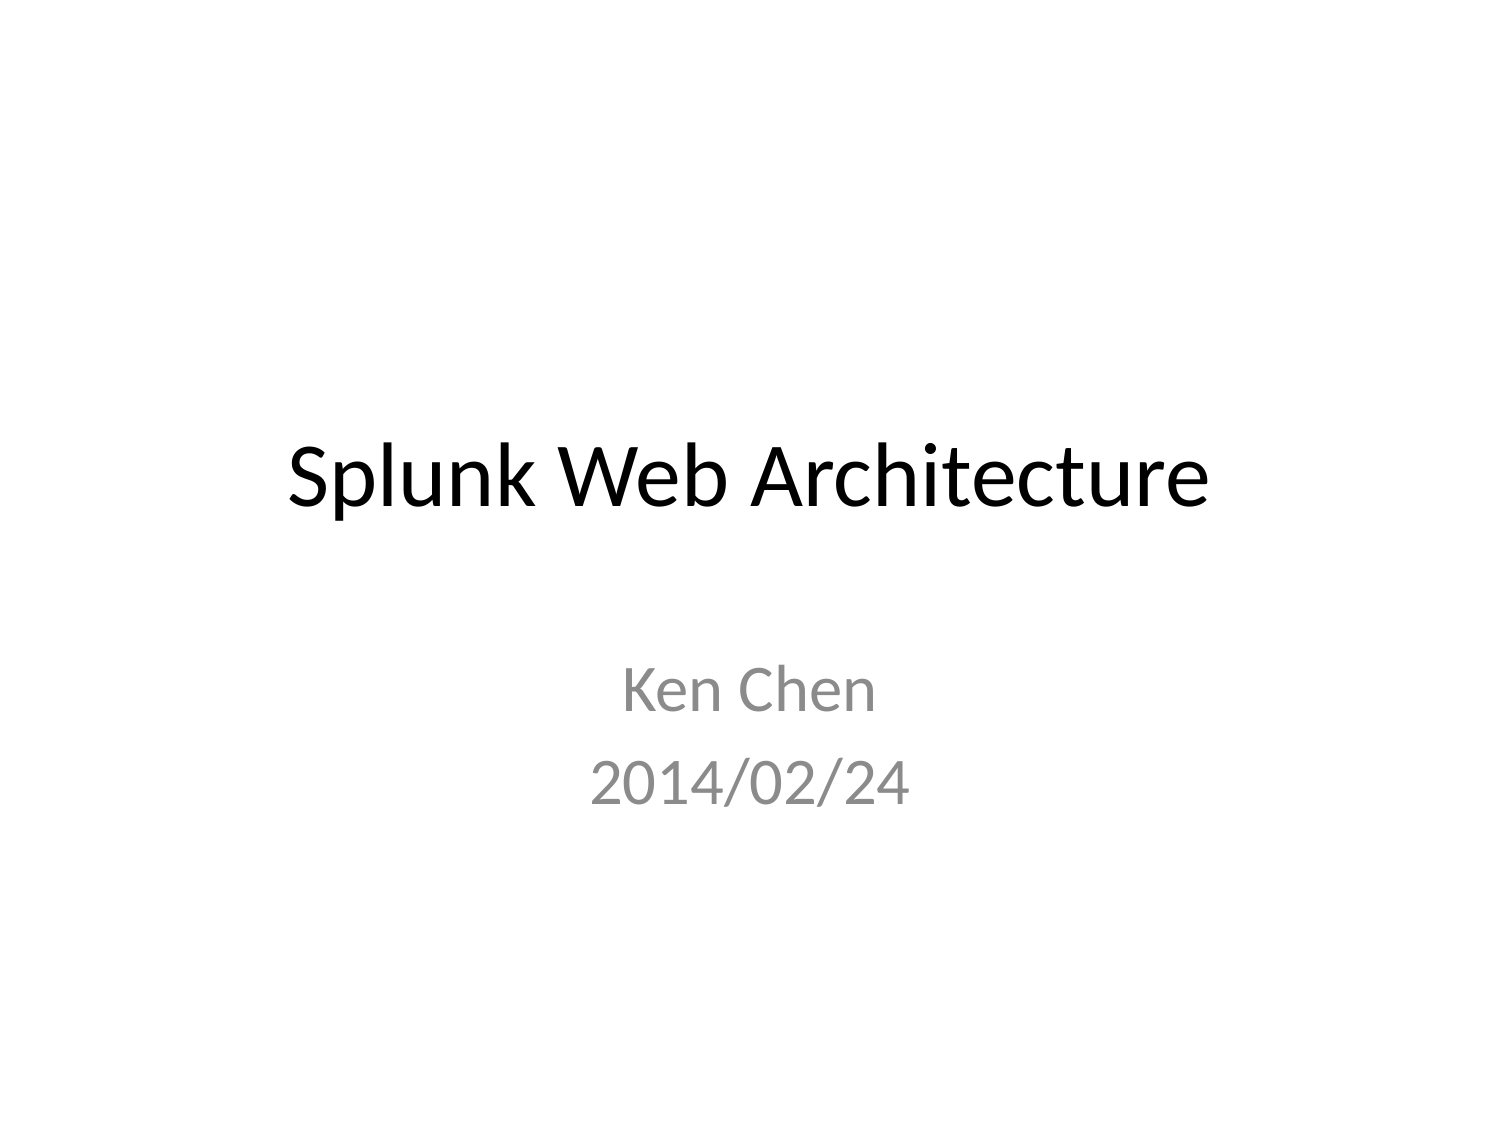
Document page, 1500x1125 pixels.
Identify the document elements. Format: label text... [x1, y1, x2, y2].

title Splunk Web Architecture [112, 349, 1388, 591]
subtitle Ken Chen 2014/02/24 [225, 637, 1275, 925]
